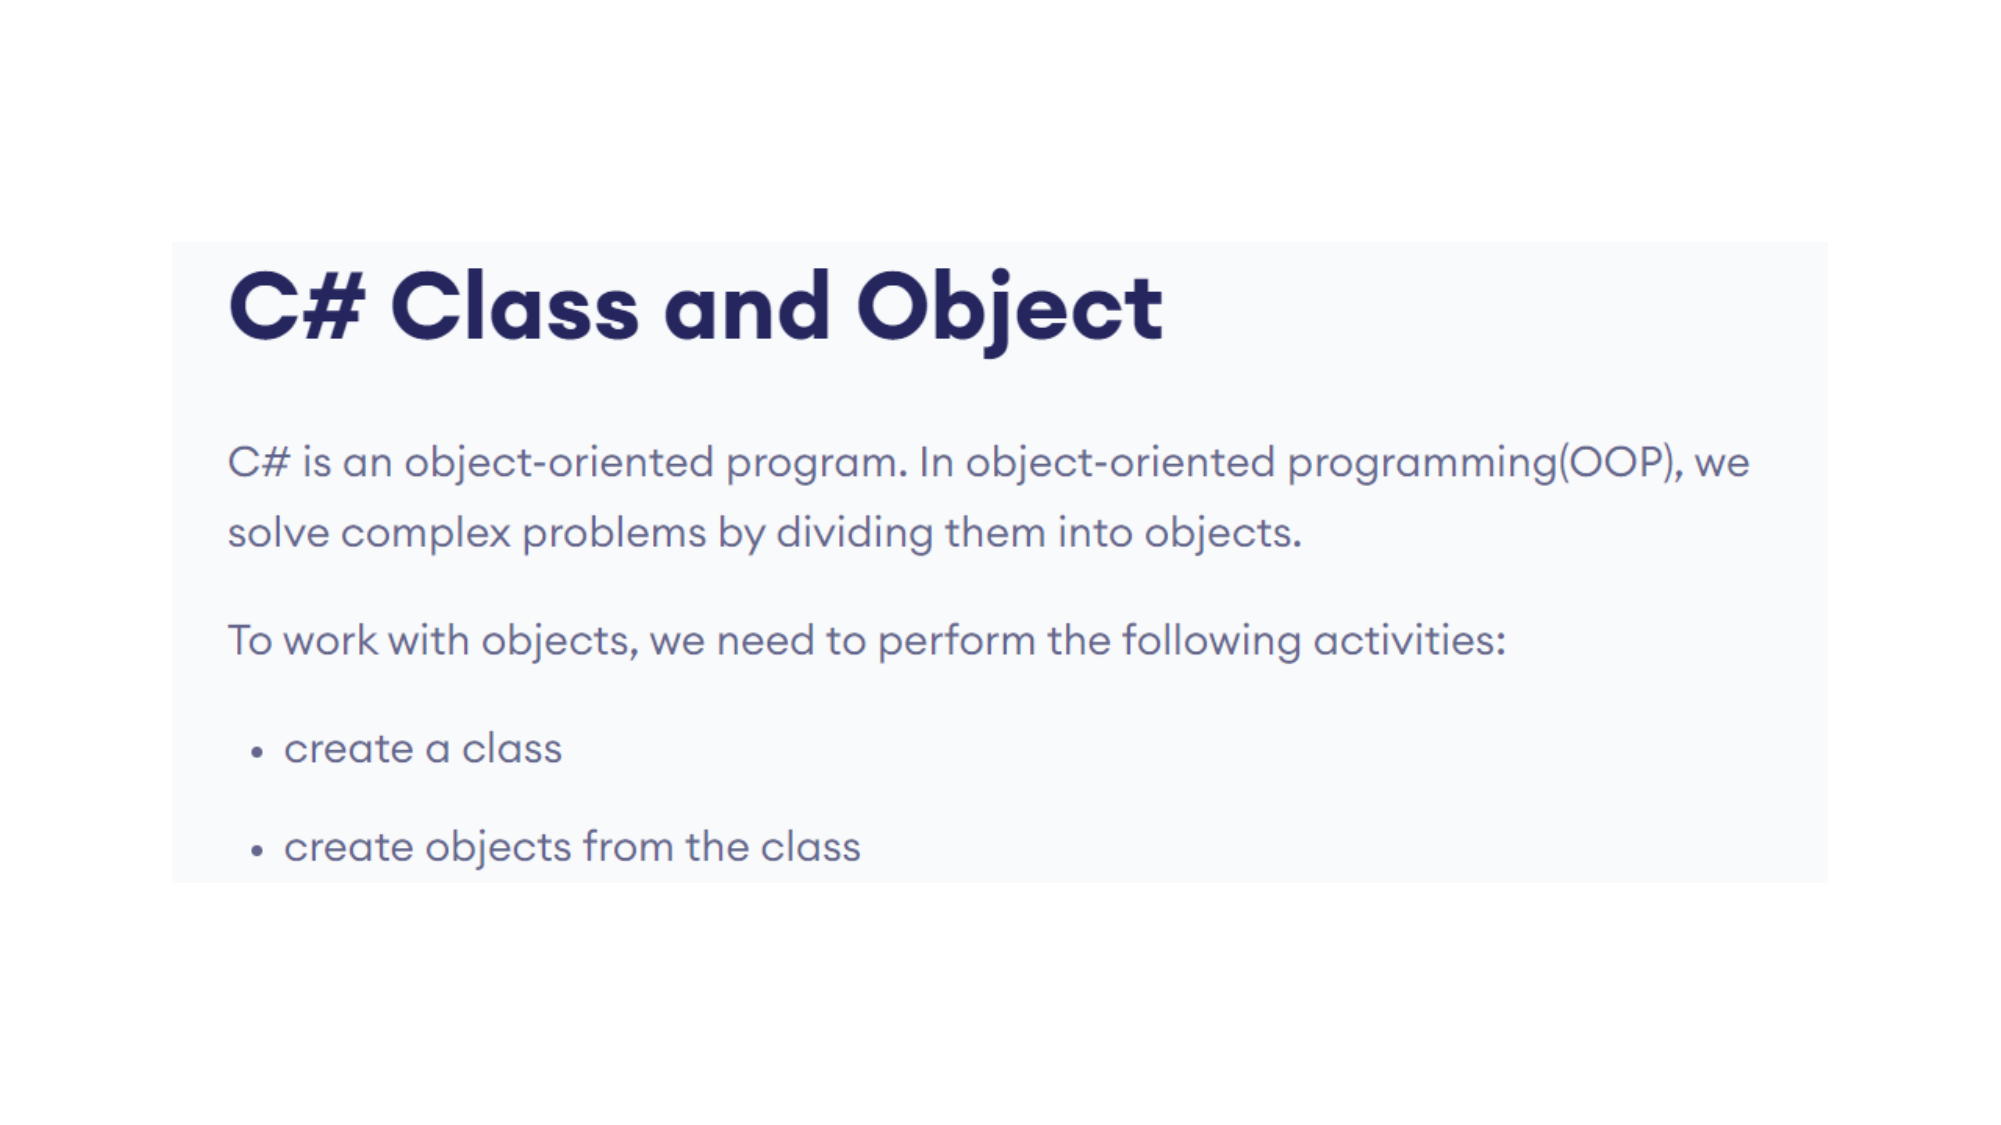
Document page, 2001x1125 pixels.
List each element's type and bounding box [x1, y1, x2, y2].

picture [172, 242, 1828, 883]
